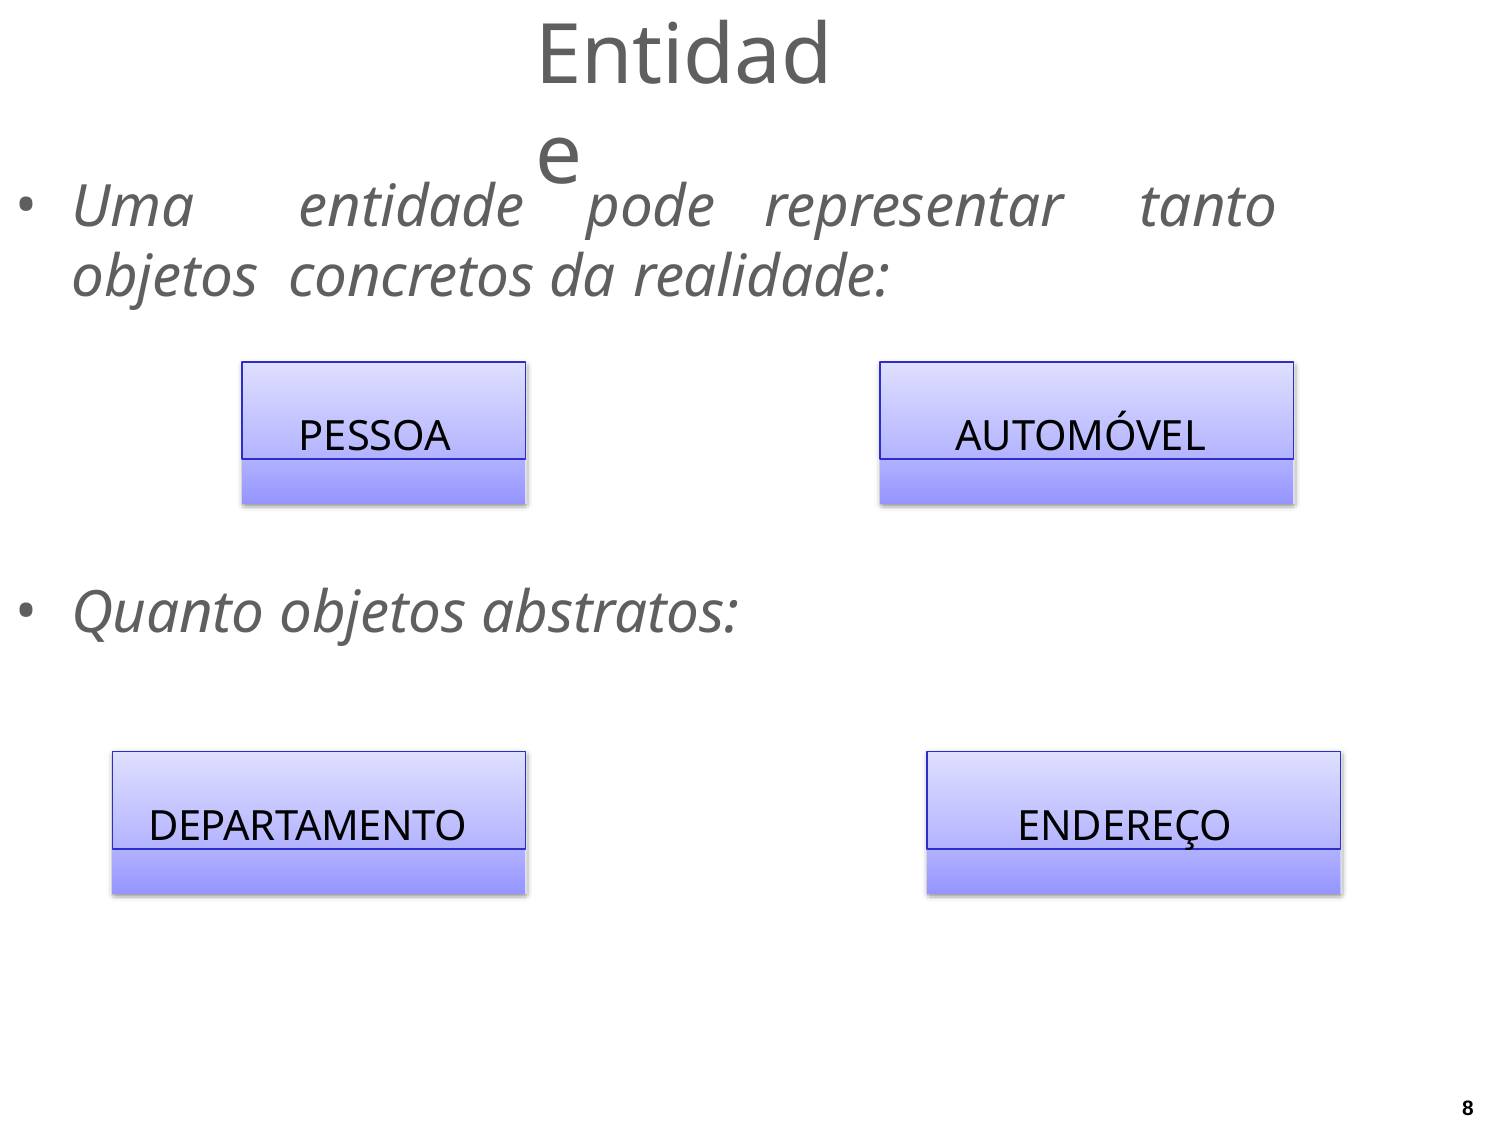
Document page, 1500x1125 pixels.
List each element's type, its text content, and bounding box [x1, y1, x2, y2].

text_box [872, 357, 1302, 515]
text_box Quanto objetos abstratos: [12, 572, 843, 645]
text_box [104, 746, 534, 905]
text_box PESSOA [242, 361, 526, 460]
text_box DEPARTAMENTO [112, 751, 526, 850]
slide_number 8 [1457, 1094, 1490, 1125]
text_box ENDEREÇO [926, 751, 1341, 850]
text_box [234, 357, 534, 515]
title Entidade [533, 0, 857, 166]
text_box [879, 460, 1294, 504]
text_box [926, 850, 1341, 894]
text_box [919, 746, 1349, 905]
text_box [242, 460, 526, 504]
text_box AUTOMÓVEL [879, 361, 1294, 460]
text_box [112, 850, 526, 894]
text_box Uma entidade pode representar tanto objetos concretos da realidade: [12, 166, 1487, 309]
